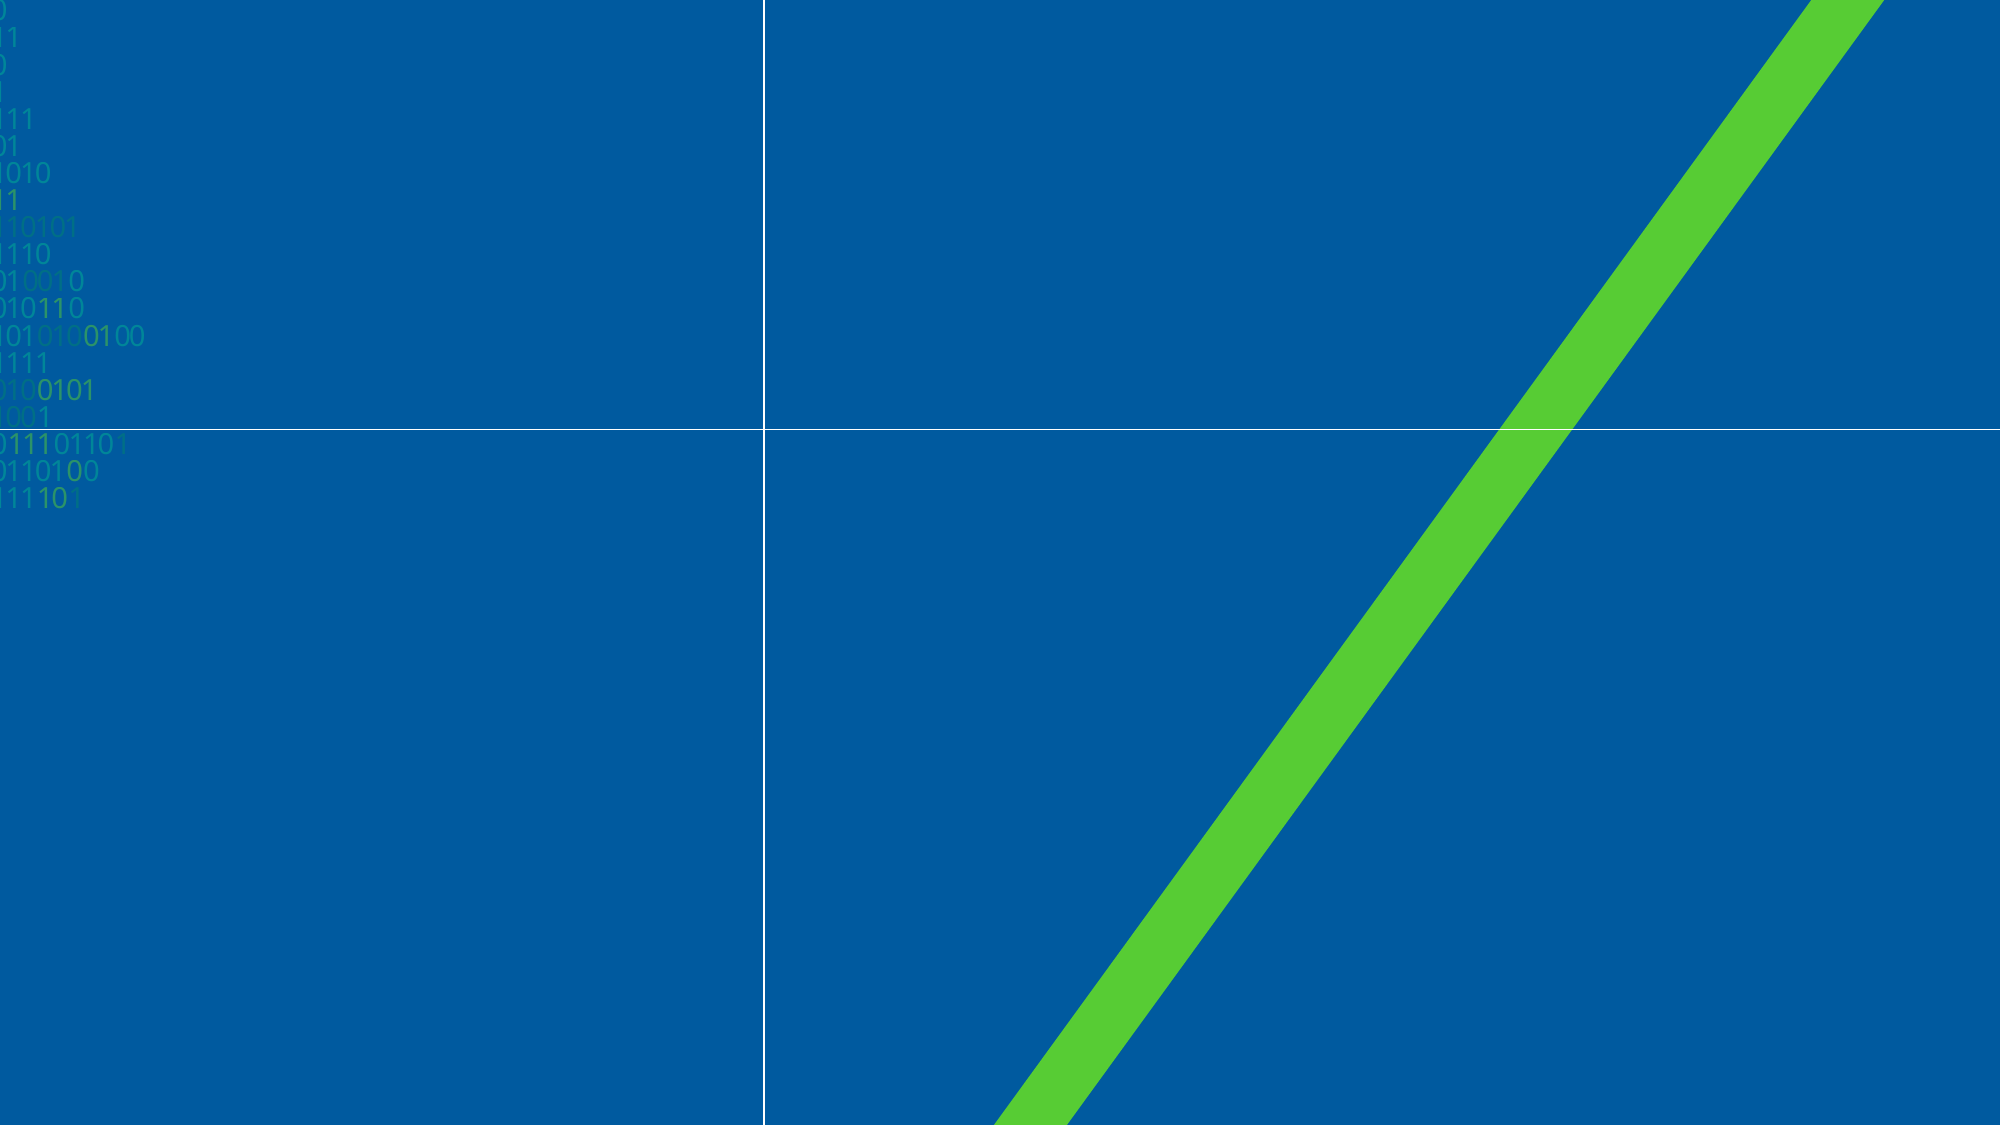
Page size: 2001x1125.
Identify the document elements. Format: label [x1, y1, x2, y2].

text_box [765, 0, 2000, 429]
text_box [765, 430, 2000, 1125]
text_box [0, 430, 763, 1125]
text_box [0, 0, 763, 429]
